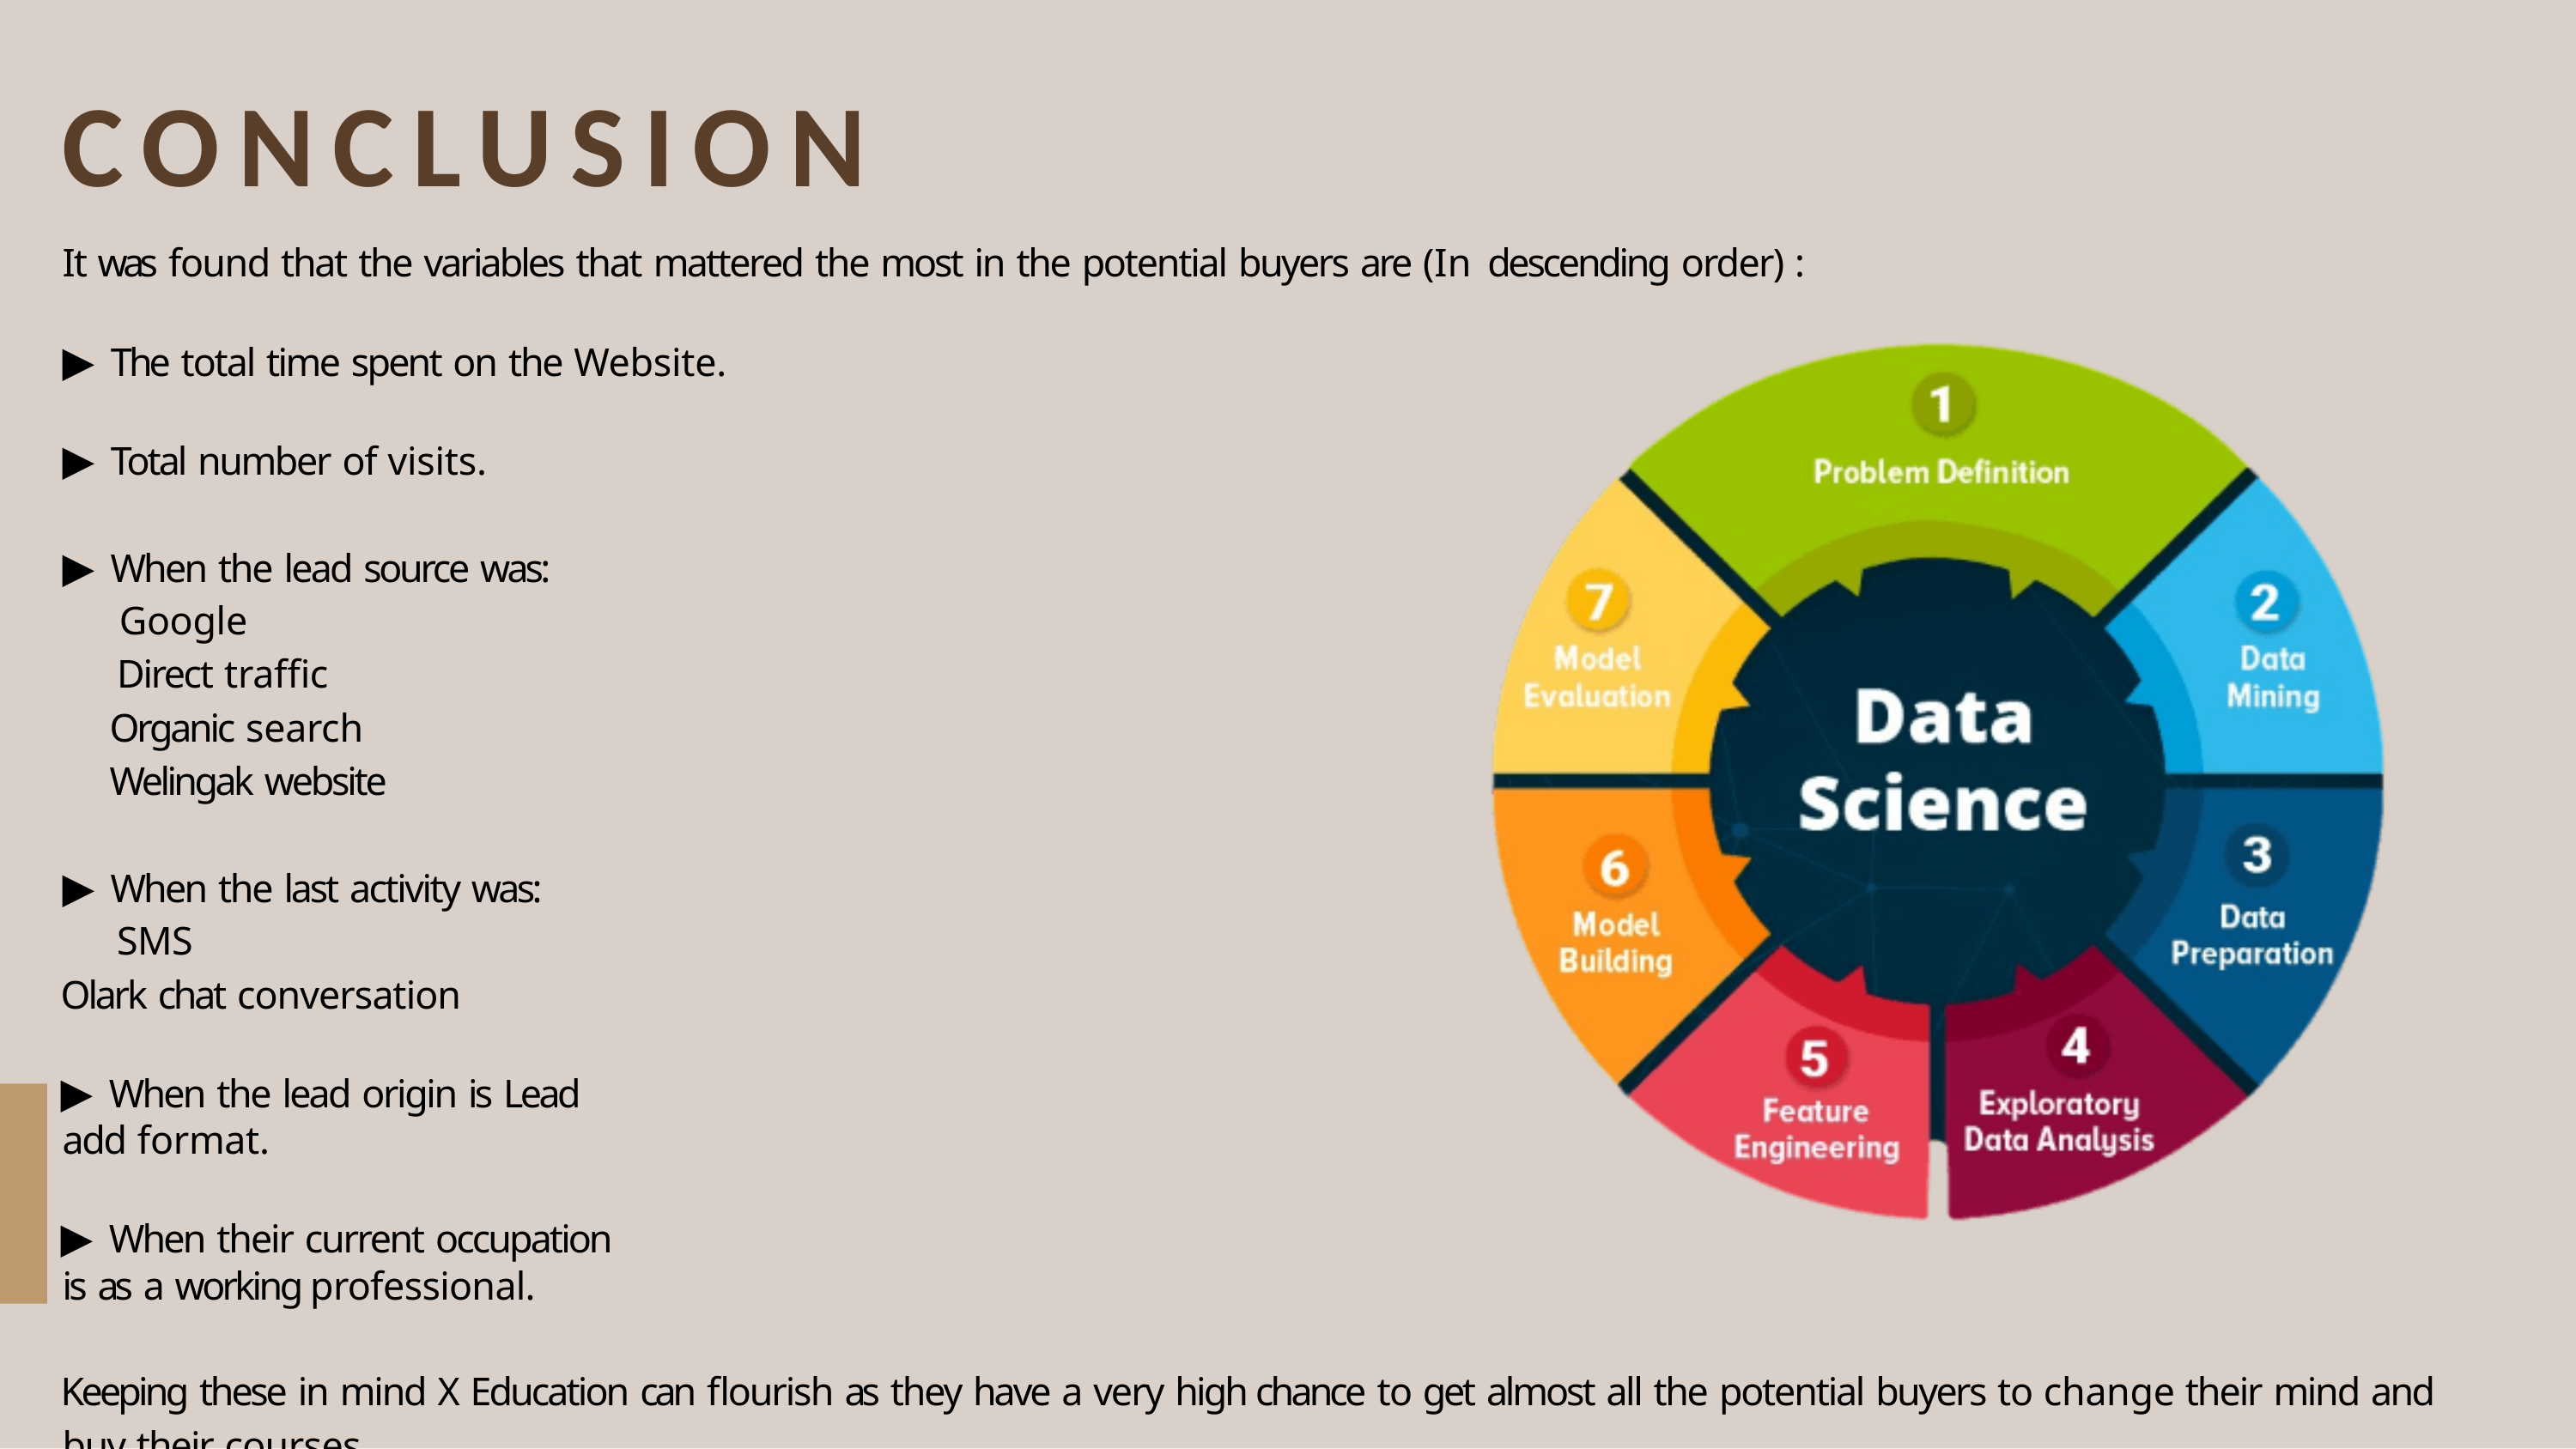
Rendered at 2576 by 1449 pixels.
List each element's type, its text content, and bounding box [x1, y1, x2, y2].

text_box [0, 1083, 47, 1304]
title CONCLUSION [60, 68, 2516, 312]
text_box It was found that the variables that mattered the most in the potential buyers are (In descending order) : ▶ The total time spent on the Website. ▶ Total number of visits. ▶ When the lead source was: Google Direct traffic Organic search Welingak website ▶ When the last activity was: SMS Olark chat conversation ▶ When the lead origin is Lead add format. ▶ When their current occupation is as a working professional. Keeping these in mind X Education can flourish as they have a very high chance to get almost all the potential buyers to change their mind and buy their courses. [60, 312, 2457, 1449]
picture [992, 312, 2576, 1255]
